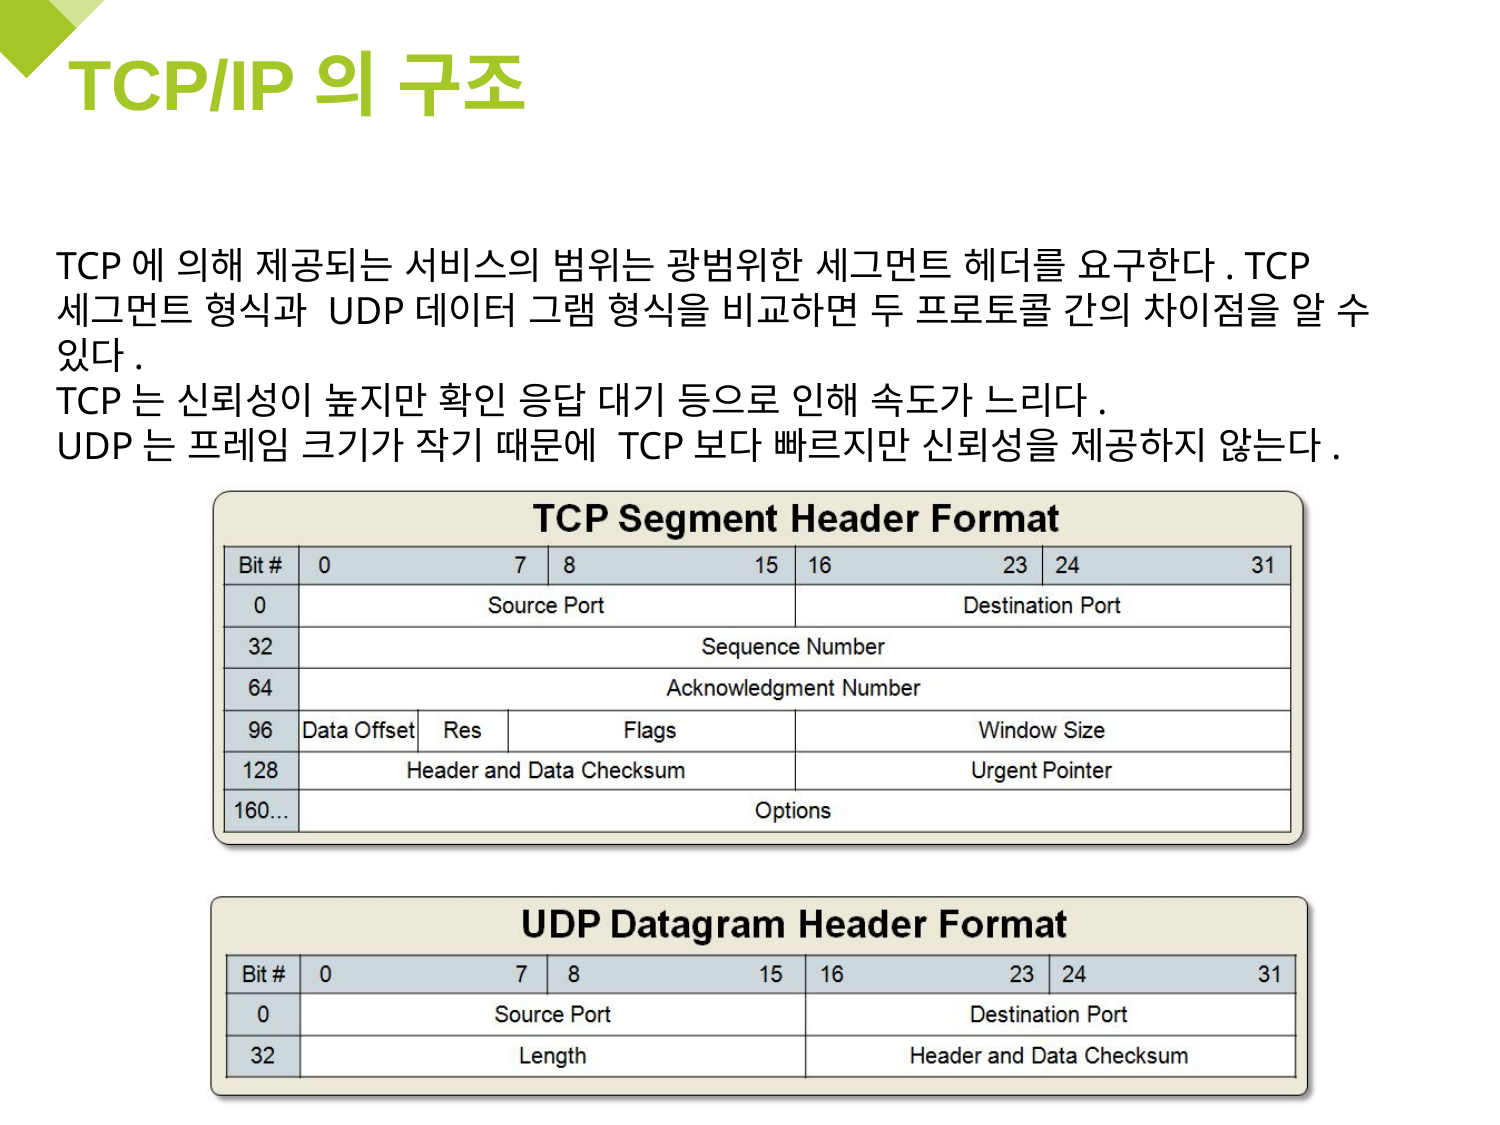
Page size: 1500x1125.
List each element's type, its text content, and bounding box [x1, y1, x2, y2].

text_box TCP에 의해 제공되는 서비스의 범위는 광범위한 세그먼트 헤더를 요구한다. TCP 세그먼트 형식과 UDP데이터 그램 형식을 비교하면 두 프로토콜 간의 차이점을 알 수 있다. TCP는 신뢰성이 높지만 확인 응답 대기 등으로 인해 속도가 느리다. UDP는 프레임 크기가 작기 때문에 TCP보다 빠르지만 신뢰성을 제공하지 않는다. [41, 235, 1436, 475]
picture [206, 484, 1318, 1107]
title TCP/IP의 구조 [53, 31, 1347, 133]
